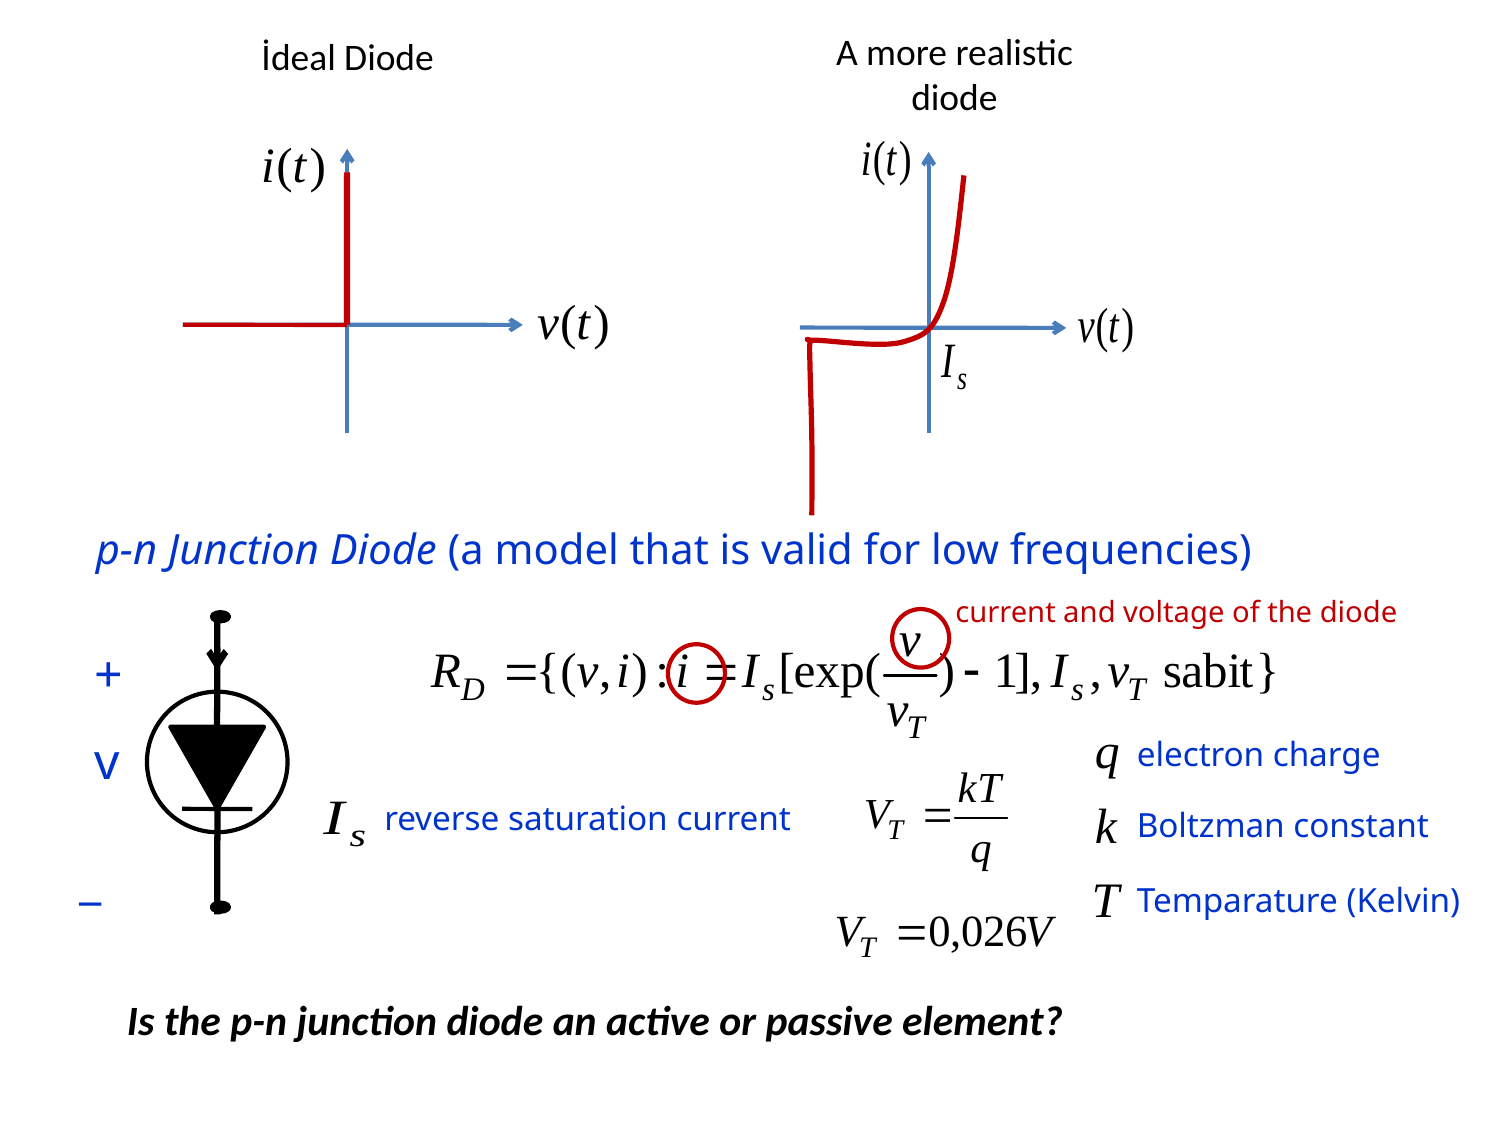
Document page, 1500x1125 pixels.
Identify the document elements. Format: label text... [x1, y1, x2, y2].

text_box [64, 635, 136, 918]
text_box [311, 784, 856, 860]
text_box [182, 136, 617, 433]
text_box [1086, 725, 1500, 928]
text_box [799, 130, 1141, 516]
text_box A more realistic diode [795, 20, 1114, 126]
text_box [421, 609, 1286, 750]
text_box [831, 902, 1067, 966]
text_box current and voltage of the diode [933, 585, 1483, 636]
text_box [933, 327, 976, 403]
text_box Is the p-n junction diode an active or passive element? [112, 986, 1367, 1051]
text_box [667, 608, 950, 704]
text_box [861, 761, 1018, 880]
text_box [146, 611, 288, 915]
text_box İdeal Diode [246, 26, 459, 86]
text_box p-n Junction Diode (a model that is valid for low frequencies) [70, 515, 1365, 580]
